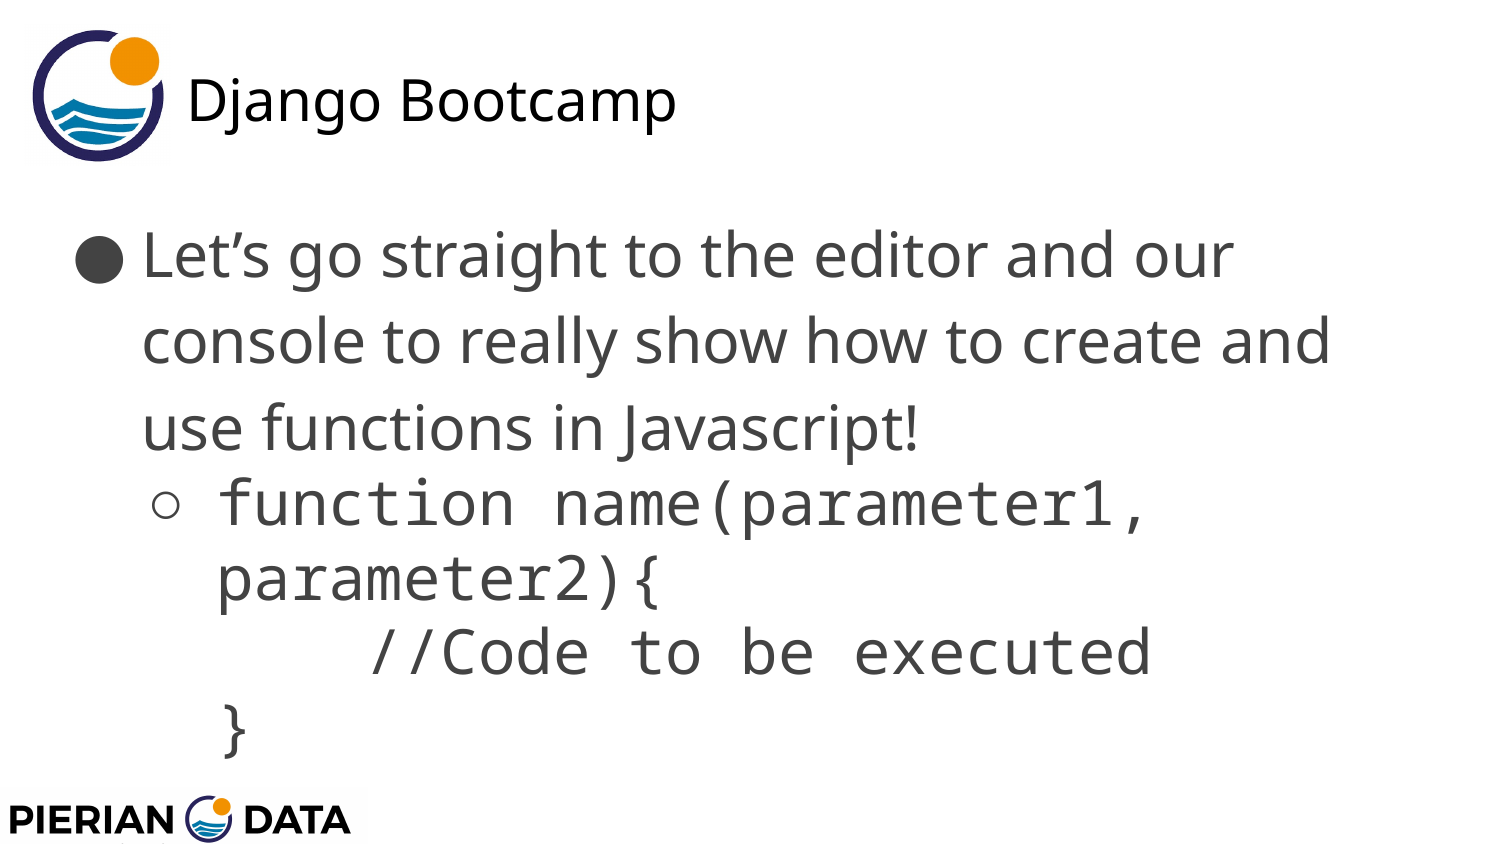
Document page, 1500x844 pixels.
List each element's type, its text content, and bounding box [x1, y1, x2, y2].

picture [24, 24, 172, 167]
list Let’s go straight to the editor and our console to really show how to create and use functions in Javascript! function name(parameter1, parameter2){ //Code to be executed } [51, 189, 1449, 750]
title Django Bootcamp [176, 48, 1449, 143]
picture [0, 787, 368, 844]
